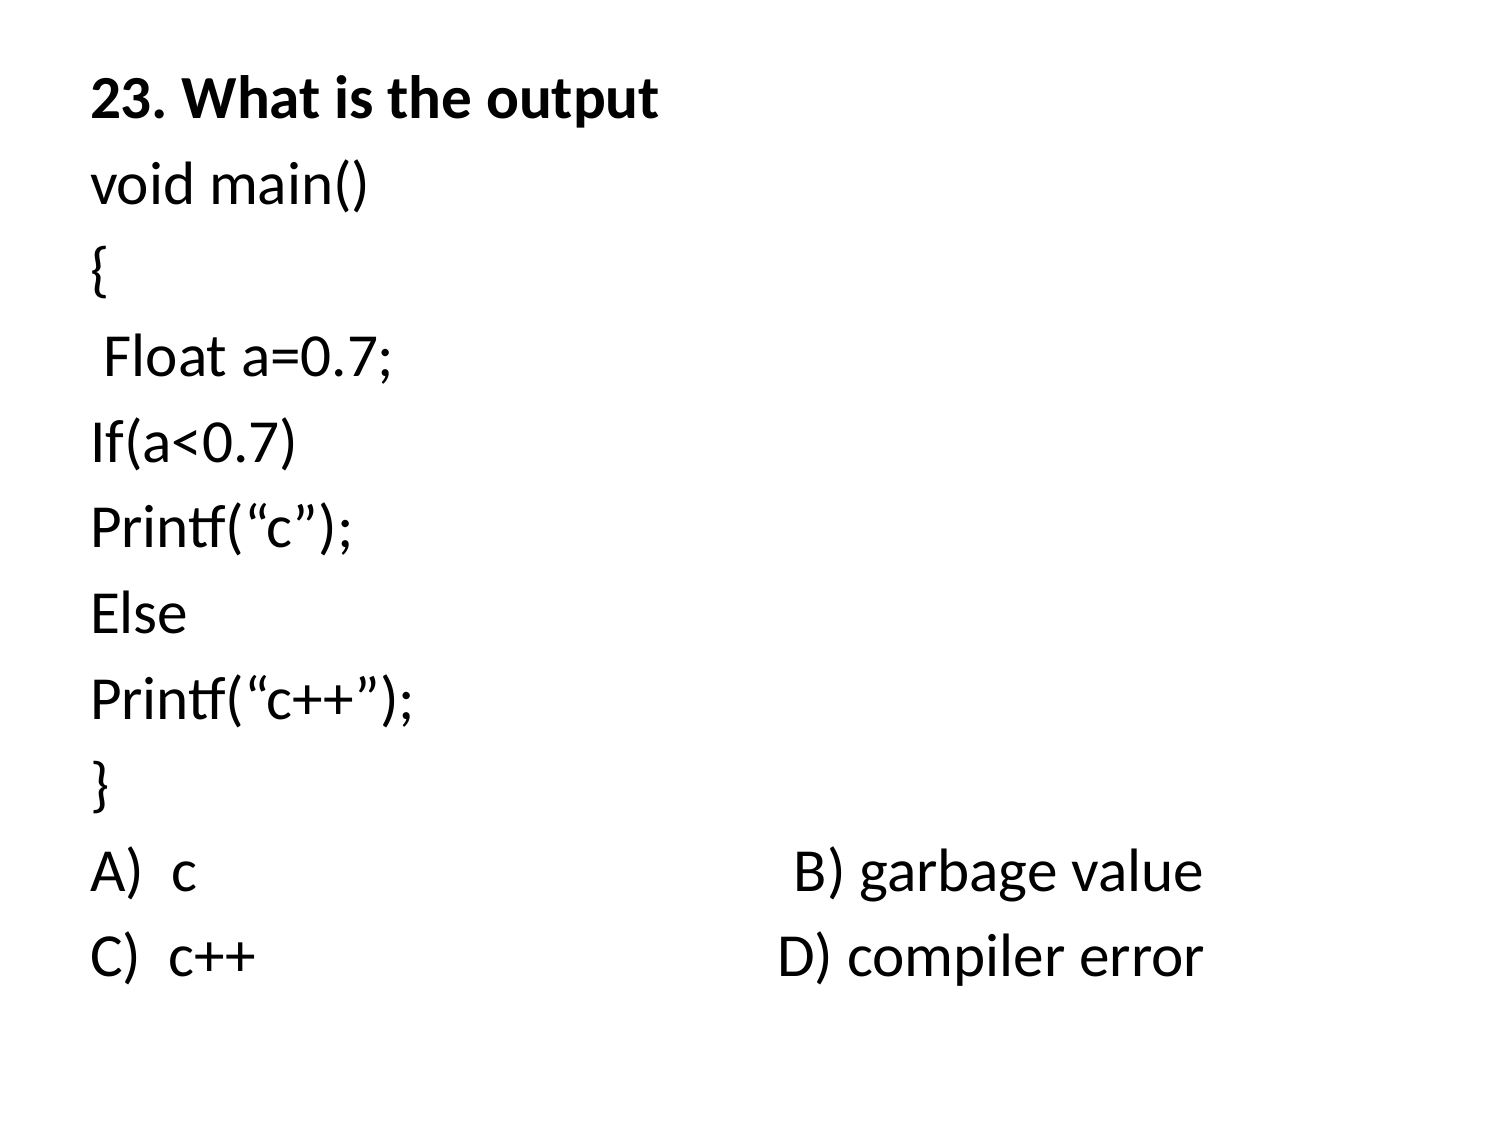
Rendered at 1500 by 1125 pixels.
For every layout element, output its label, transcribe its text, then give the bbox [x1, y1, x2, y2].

list 23. What is the output void main() { Float a=0.7; If(a<0.7) Printf(“c”); Else Printf(“c++”); } A) c B) garbage value C) c++ D) compiler error [75, 50, 1425, 1005]
